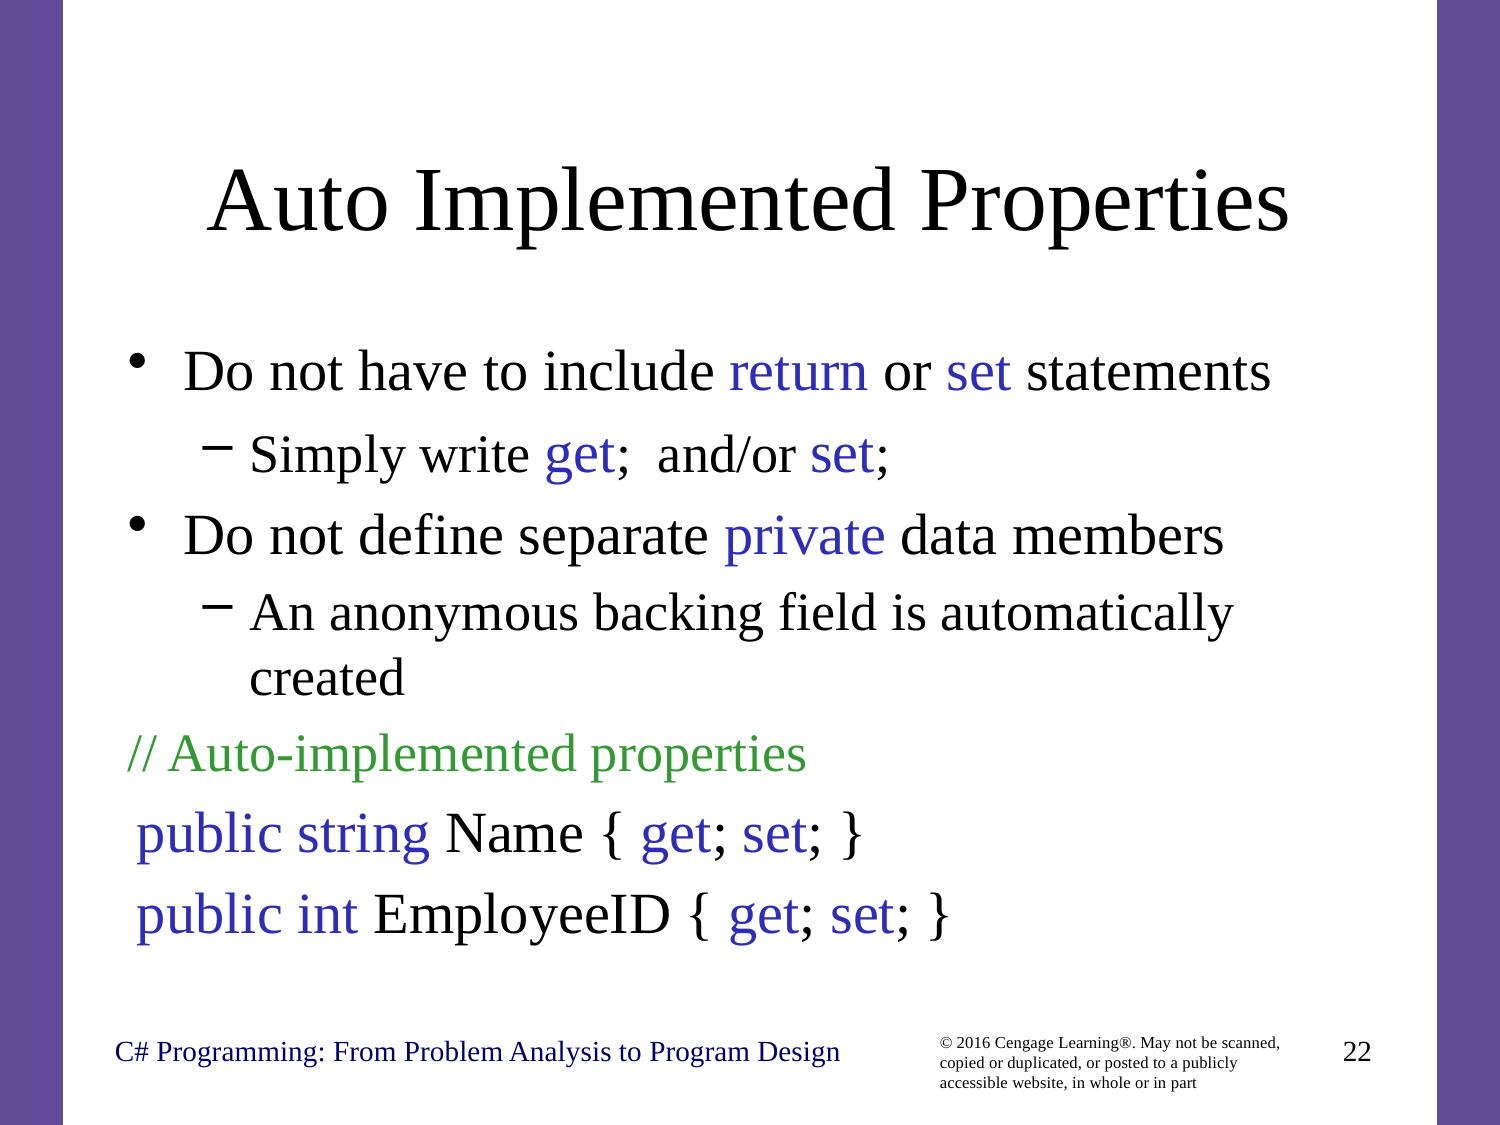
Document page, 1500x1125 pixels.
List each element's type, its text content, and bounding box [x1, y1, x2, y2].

footer C# Programming: From Problem Analysis to Program Design [99, 1024, 988, 1101]
title Auto Implemented Properties [112, 99, 1388, 288]
picture [1437, 0, 1500, 1125]
slide_number 22 [1074, 1024, 1388, 1101]
picture [0, 0, 63, 1125]
list Do not have to include return or set statements Simply write get; and/or set; Do not define separate private data members An anonymous backing field is automatically created // Auto-implemented properties public string Name { get; set; } public int EmployeeID { get; set; } [112, 324, 1388, 1000]
